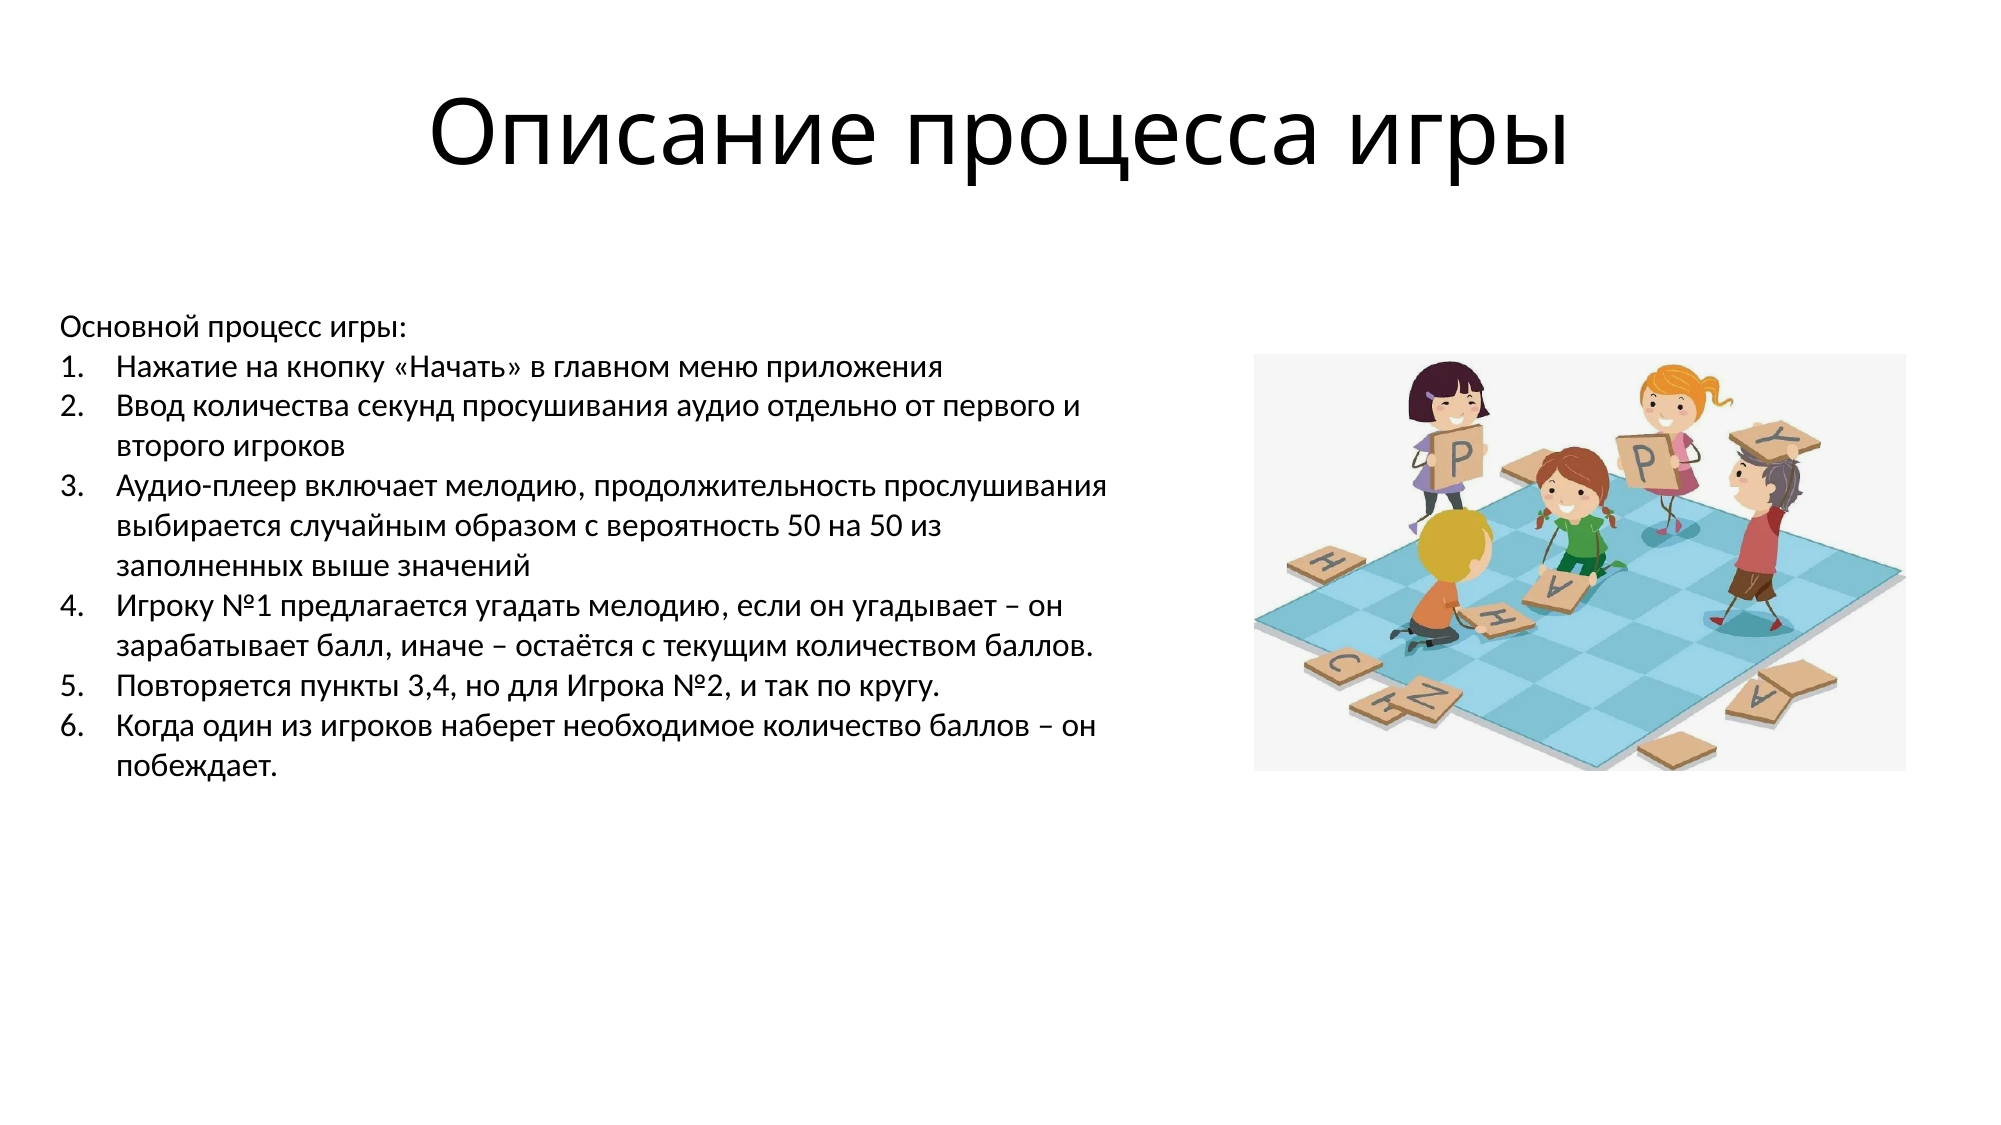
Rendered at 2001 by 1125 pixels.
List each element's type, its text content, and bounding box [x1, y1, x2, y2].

picture [1254, 354, 1906, 771]
text_box Основной процесс игры: Нажатие на кнопку «Начать» в главном меню приложения Ввод количества секунд просушивания аудио отдельно от первого и второго игроков Аудио-плеер включает мелодию, продолжительность прослушивания выбирается случайным образом с вероятность 50 на 50 из заполненных выше значений Игроку №1 предлагается угадать мелодию, если он угадывает – он зарабатывает балл, иначе – остаётся с текущим количеством баллов. Повторяется пункты 3,4, но для Игрока №2, и так по кругу. Когда один из игроков наберет необходимое количество баллов – он побеждает. [44, 288, 1111, 952]
title Описание процесса игры [368, 70, 1632, 165]
